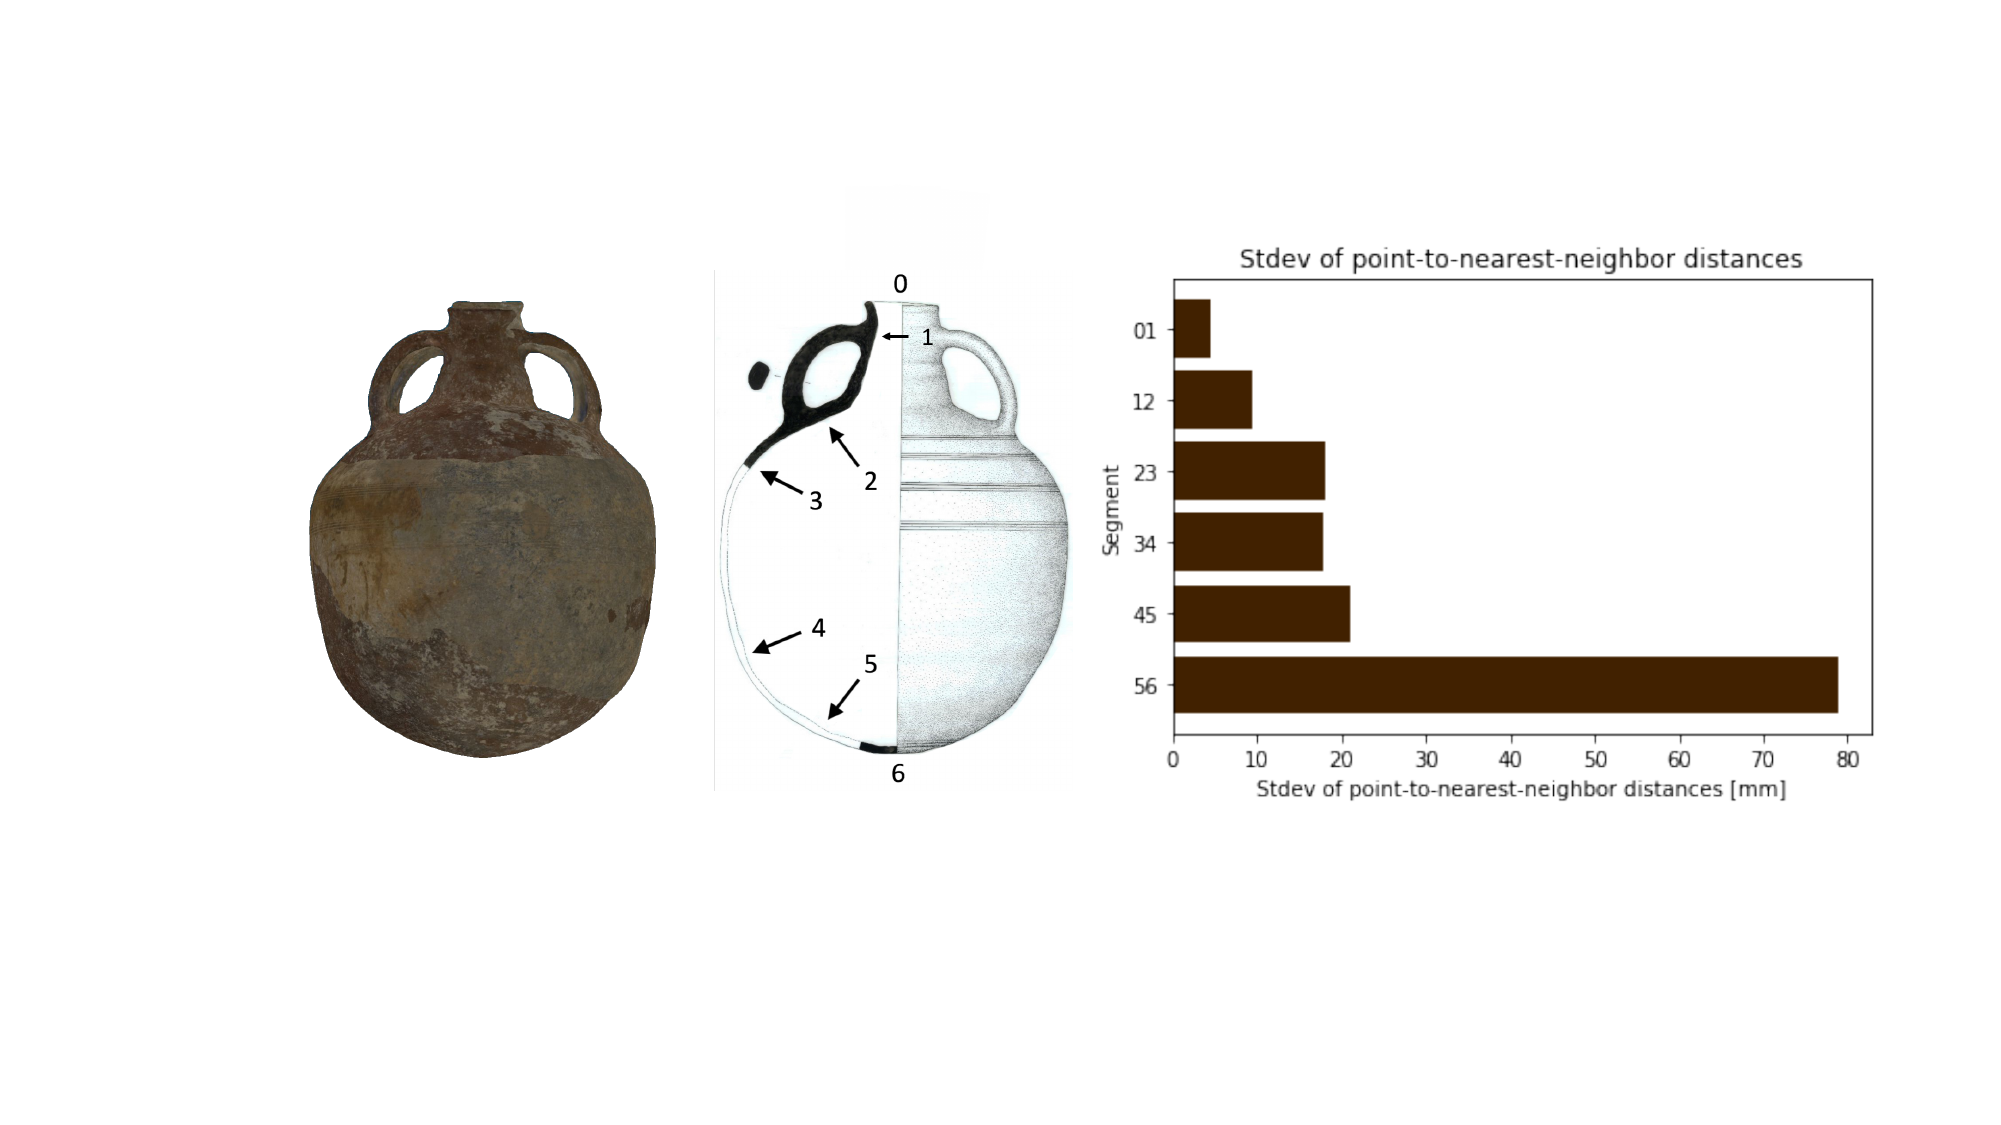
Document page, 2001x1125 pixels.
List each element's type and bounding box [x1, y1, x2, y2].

picture [714, 185, 1073, 791]
picture [1088, 233, 1893, 814]
picture [298, 293, 665, 771]
